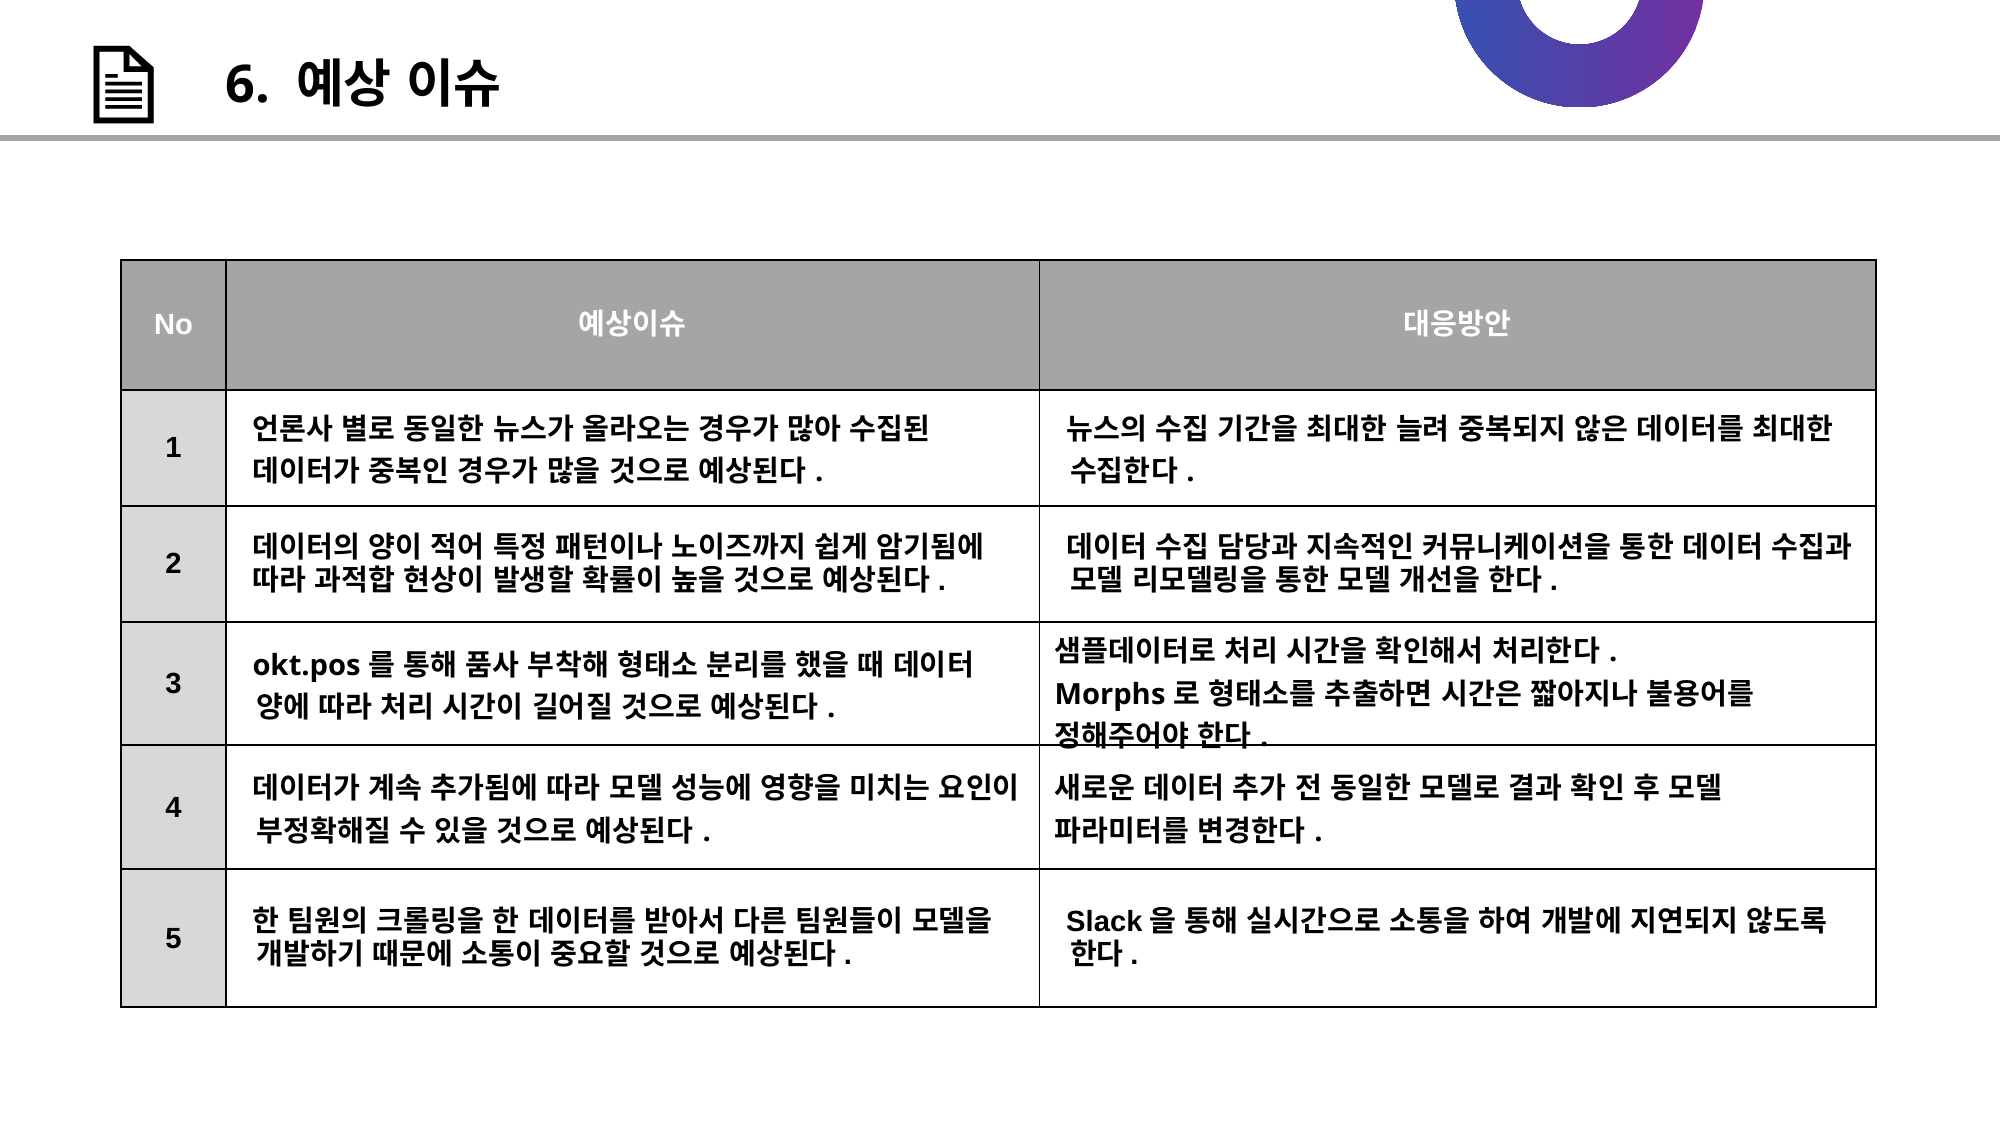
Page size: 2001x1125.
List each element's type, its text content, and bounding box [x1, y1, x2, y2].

table_cell 5 [122, 870, 225, 1006]
table_cell 2 [122, 507, 225, 621]
table_cell 4 [122, 746, 225, 868]
table_header 예상이슈 [227, 261, 1039, 389]
table_cell 데이터 수집 담당과 지속적인 커뮤니케이션을 통한 데이터 수집과 모델 리모델링을 통한 모델 개선을 한다. [1040, 507, 1875, 621]
table_cell 데이터의 양이 적어 특정 패턴이나 노이즈까지 쉽게 암기됨에 따라 과적합 현상이 발생할 확률이 높을 것으로 예상된다. [227, 507, 1039, 621]
table_header No [122, 261, 225, 389]
table_cell 샘플데이터로 처리 시간을 확인해서 처리한다. Morphs로 형태소를 추출하면 시간은 짧아지나 불용어를 정해주어야 한다. [1040, 623, 1875, 744]
table_cell okt.pos를 통해 품사 부착해 형태소 분리를 했을 때 데이터 양에 따라 처리 시간이 길어질 것으로 예상된다. [227, 623, 1039, 744]
table_cell 1 [122, 391, 225, 505]
table_cell Slack을 통해 실시간으로 소통을 하여 개발에 지연되지 않도록 한다. [1040, 870, 1875, 1006]
text_box [1454, 0, 1705, 109]
table_cell 새로운 데이터 추가 전 동일한 모델로 결과 확인 후 모델 파라미터를 변경한다. [1040, 746, 1875, 868]
table_cell 데이터가 계속 추가됨에 따라 모델 성능에 영향을 미치는 요인이 부정확해질 수 있을 것으로 예상된다. [227, 746, 1039, 868]
table_header 대응방안 [1040, 261, 1875, 389]
table_cell 뉴스의 수집 기간을 최대한 늘려 중복되지 않은 데이터를 최대한 수집한다. [1040, 391, 1875, 505]
table_cell 3 [122, 623, 225, 744]
table_cell 언론사 별로 동일한 뉴스가 올라오는 경우가 많아 수집된 데이터가 중복인 경우가 많을 것으로 예상된다. [227, 391, 1039, 505]
table_cell 한 팀원의 크롤링을 한 데이터를 받아서 다른 팀원들이 모델을 개발하기 때문에 소통이 중요할 것으로 예상된다. [227, 870, 1039, 1006]
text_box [77, 38, 520, 131]
